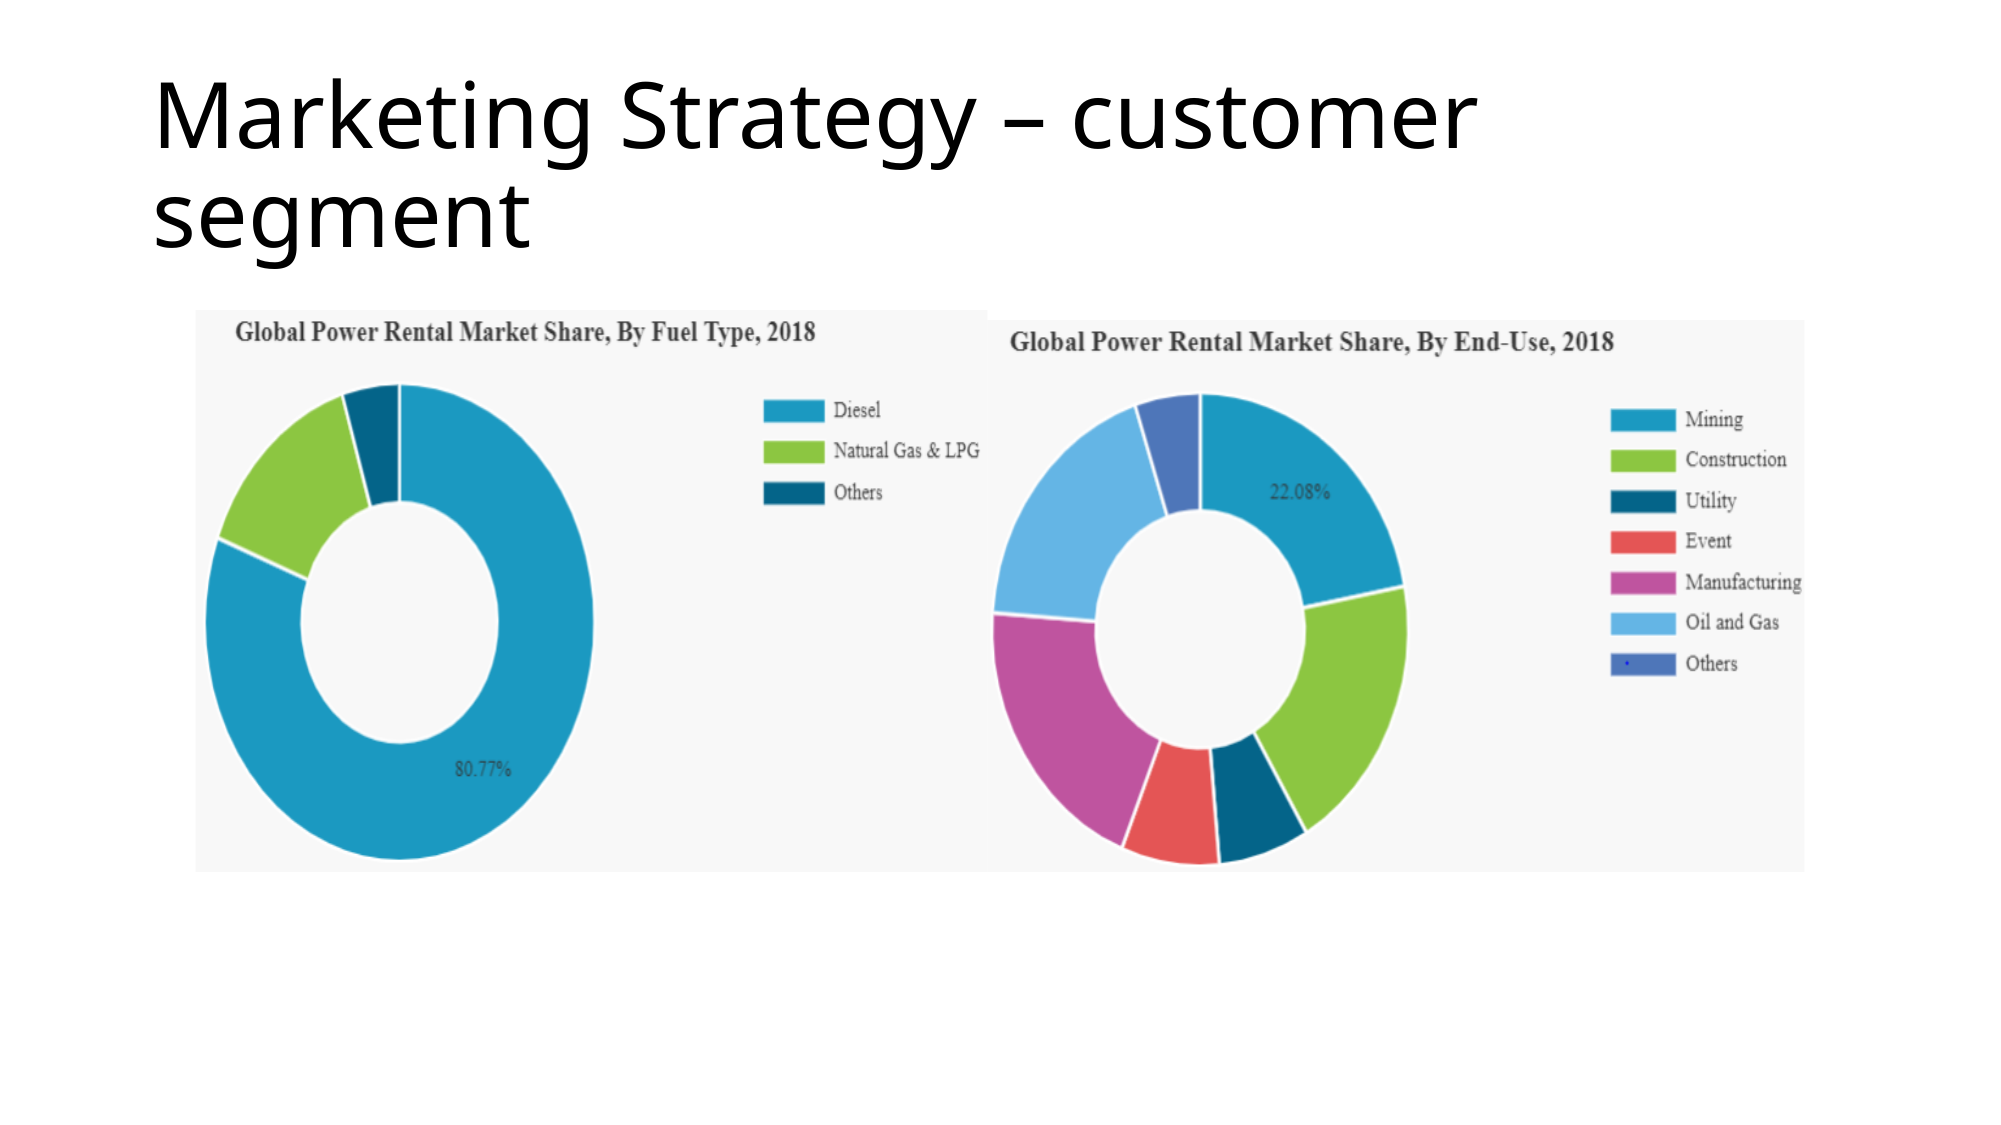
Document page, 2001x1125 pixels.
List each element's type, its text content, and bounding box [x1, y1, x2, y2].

title Marketing Strategy – customer segment [137, 59, 1863, 278]
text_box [195, 310, 1805, 872]
